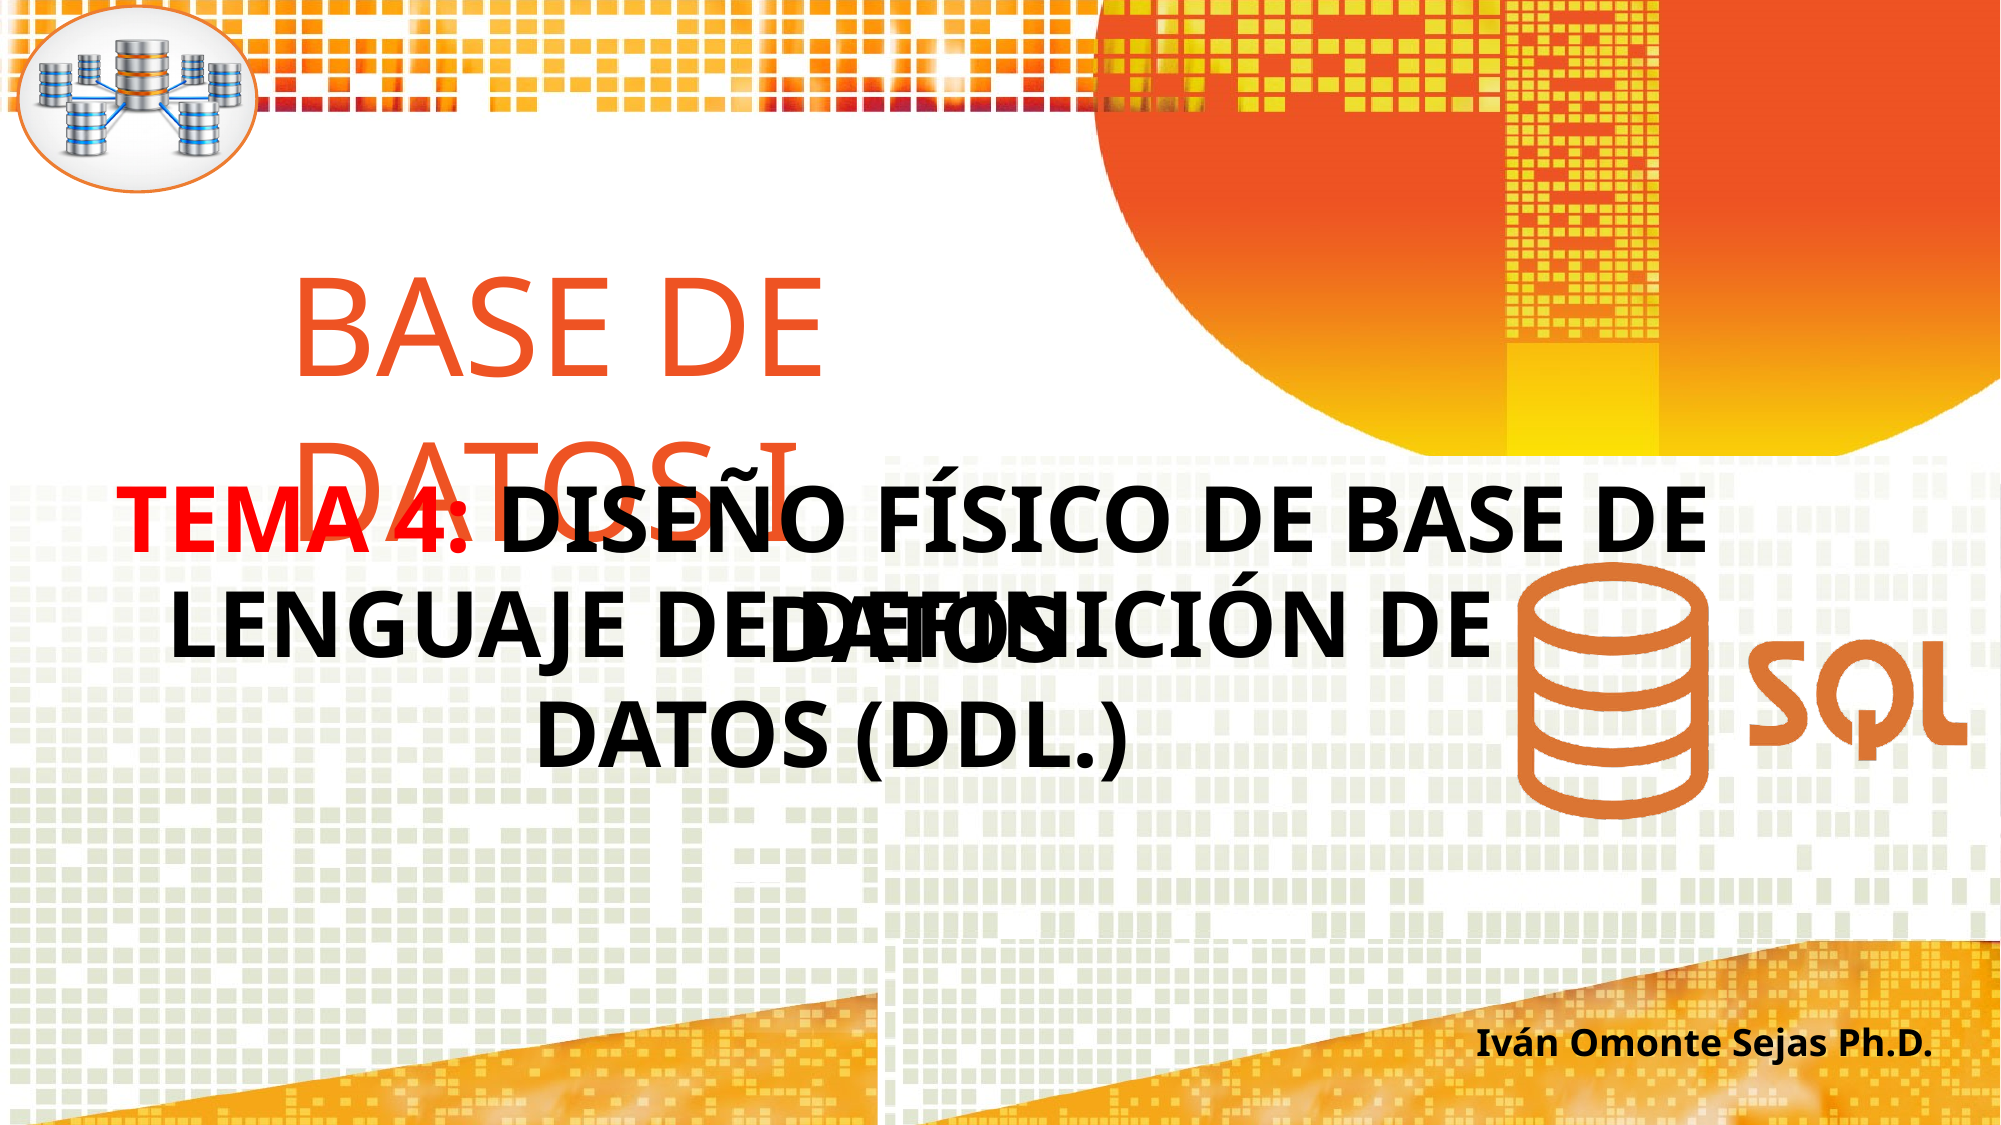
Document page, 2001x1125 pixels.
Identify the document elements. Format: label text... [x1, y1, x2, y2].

text_box Iván Omonte Sejas Ph.D. [1461, 1011, 1949, 1072]
text_box LENGUAJE DE DEFINICIÓN DE DATOS (DDL.) [87, 558, 1576, 793]
text_box TEMA 4: DISEÑO FÍSICO DE BASE DE DATOS [0, 453, 1828, 688]
picture [0, 0, 2001, 1125]
text_box BASE DE DATOS I [272, 231, 1206, 453]
